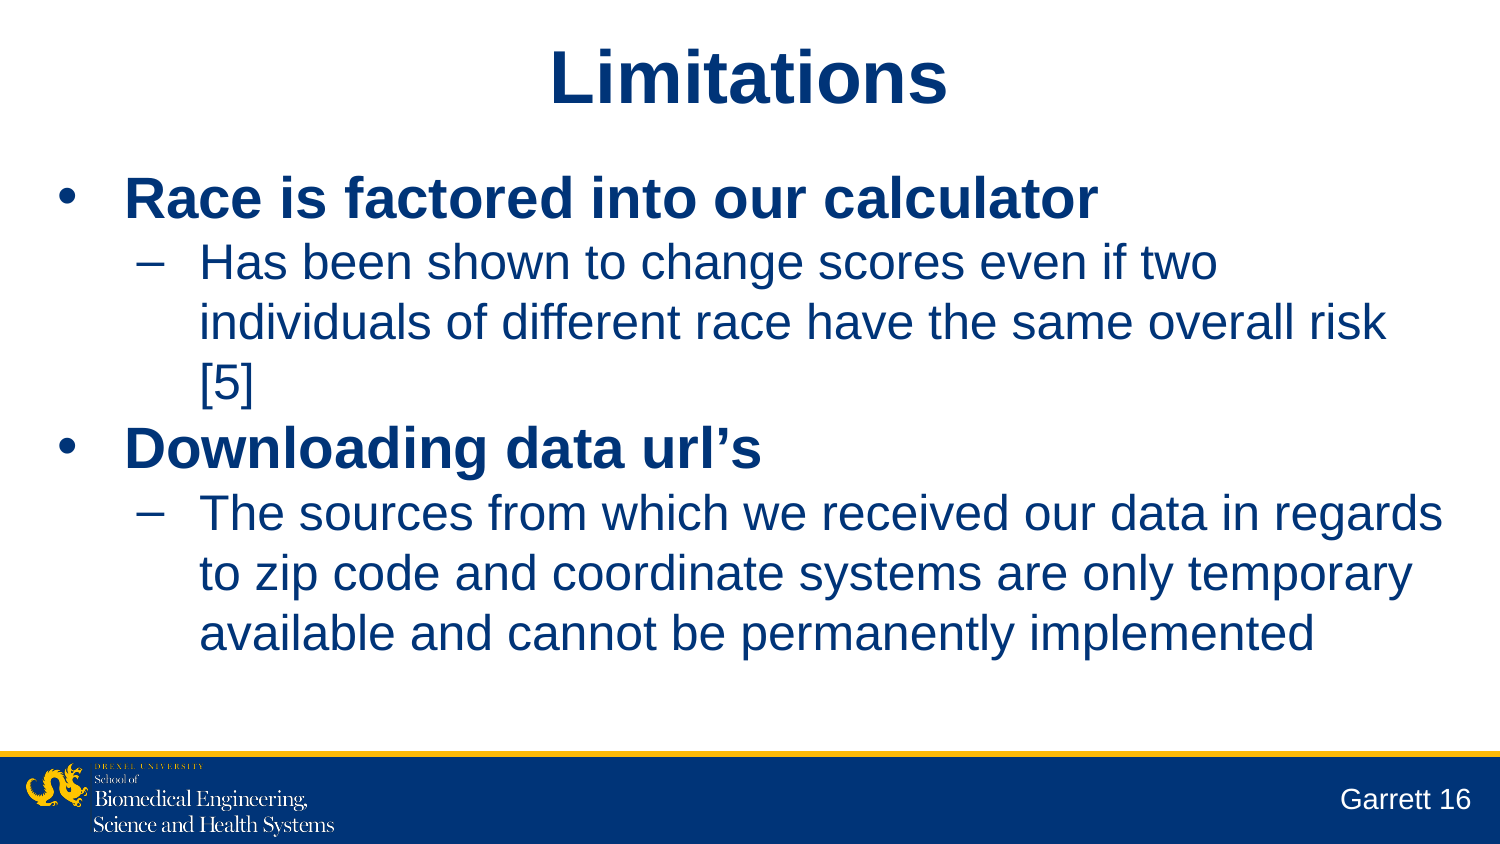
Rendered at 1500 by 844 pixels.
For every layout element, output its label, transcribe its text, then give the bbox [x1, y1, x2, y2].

list Limitations [34, 21, 1466, 127]
picture [26, 763, 334, 837]
text_box Garrett 16 [1147, 772, 1487, 823]
list Race is factored into our calculator Has been shown to change scores even if two individuals of different race have the same overall risk [5] Downloading data url’s The sources from which we received our data in regards to zip code and coordinate systems are only temporary available and cannot be permanently implemented [34, 152, 1466, 692]
